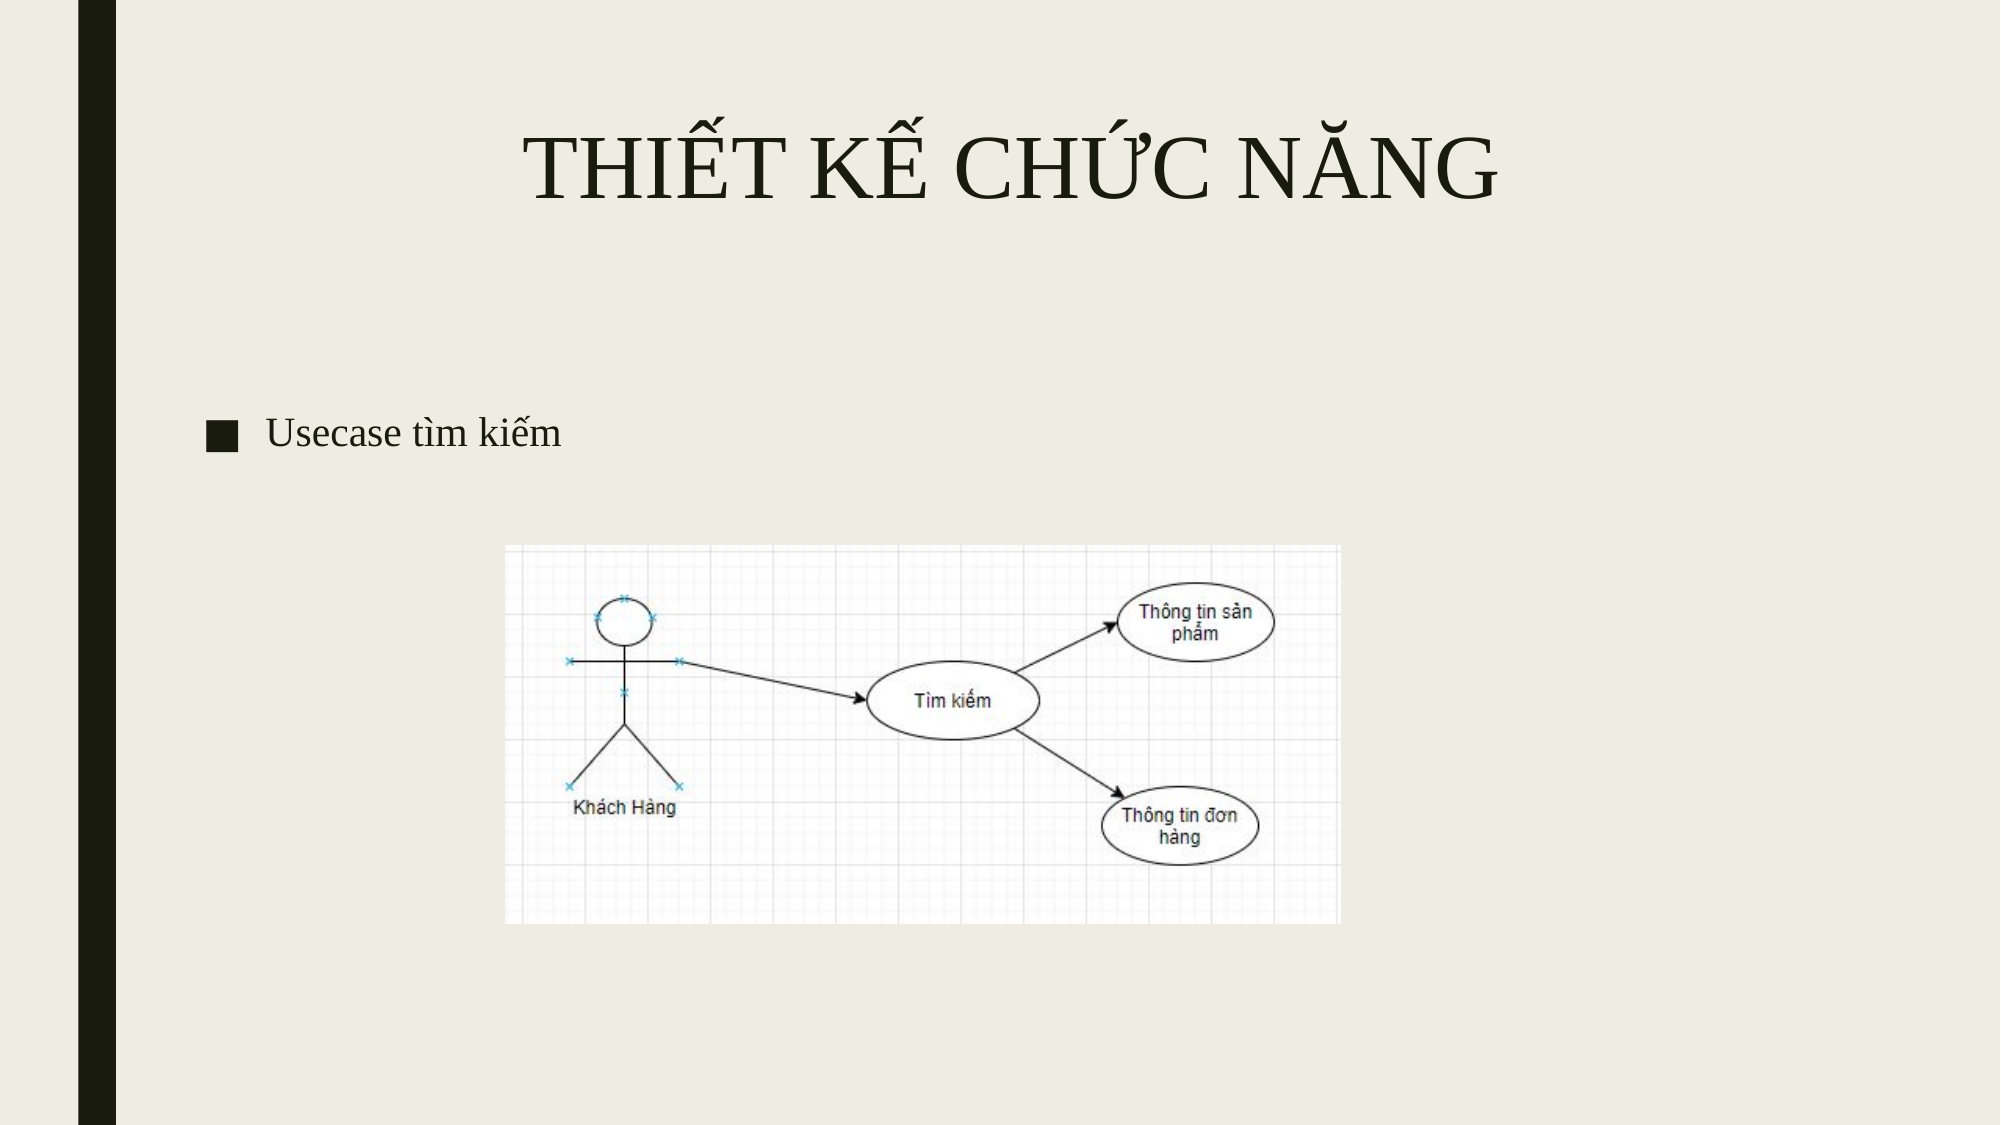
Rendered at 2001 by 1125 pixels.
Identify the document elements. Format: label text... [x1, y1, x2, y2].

text_box Usecase tìm kiếm [187, 401, 1838, 1067]
title THIẾT KẾ CHỨC NĂNG [225, 112, 1800, 357]
picture [505, 545, 1341, 924]
